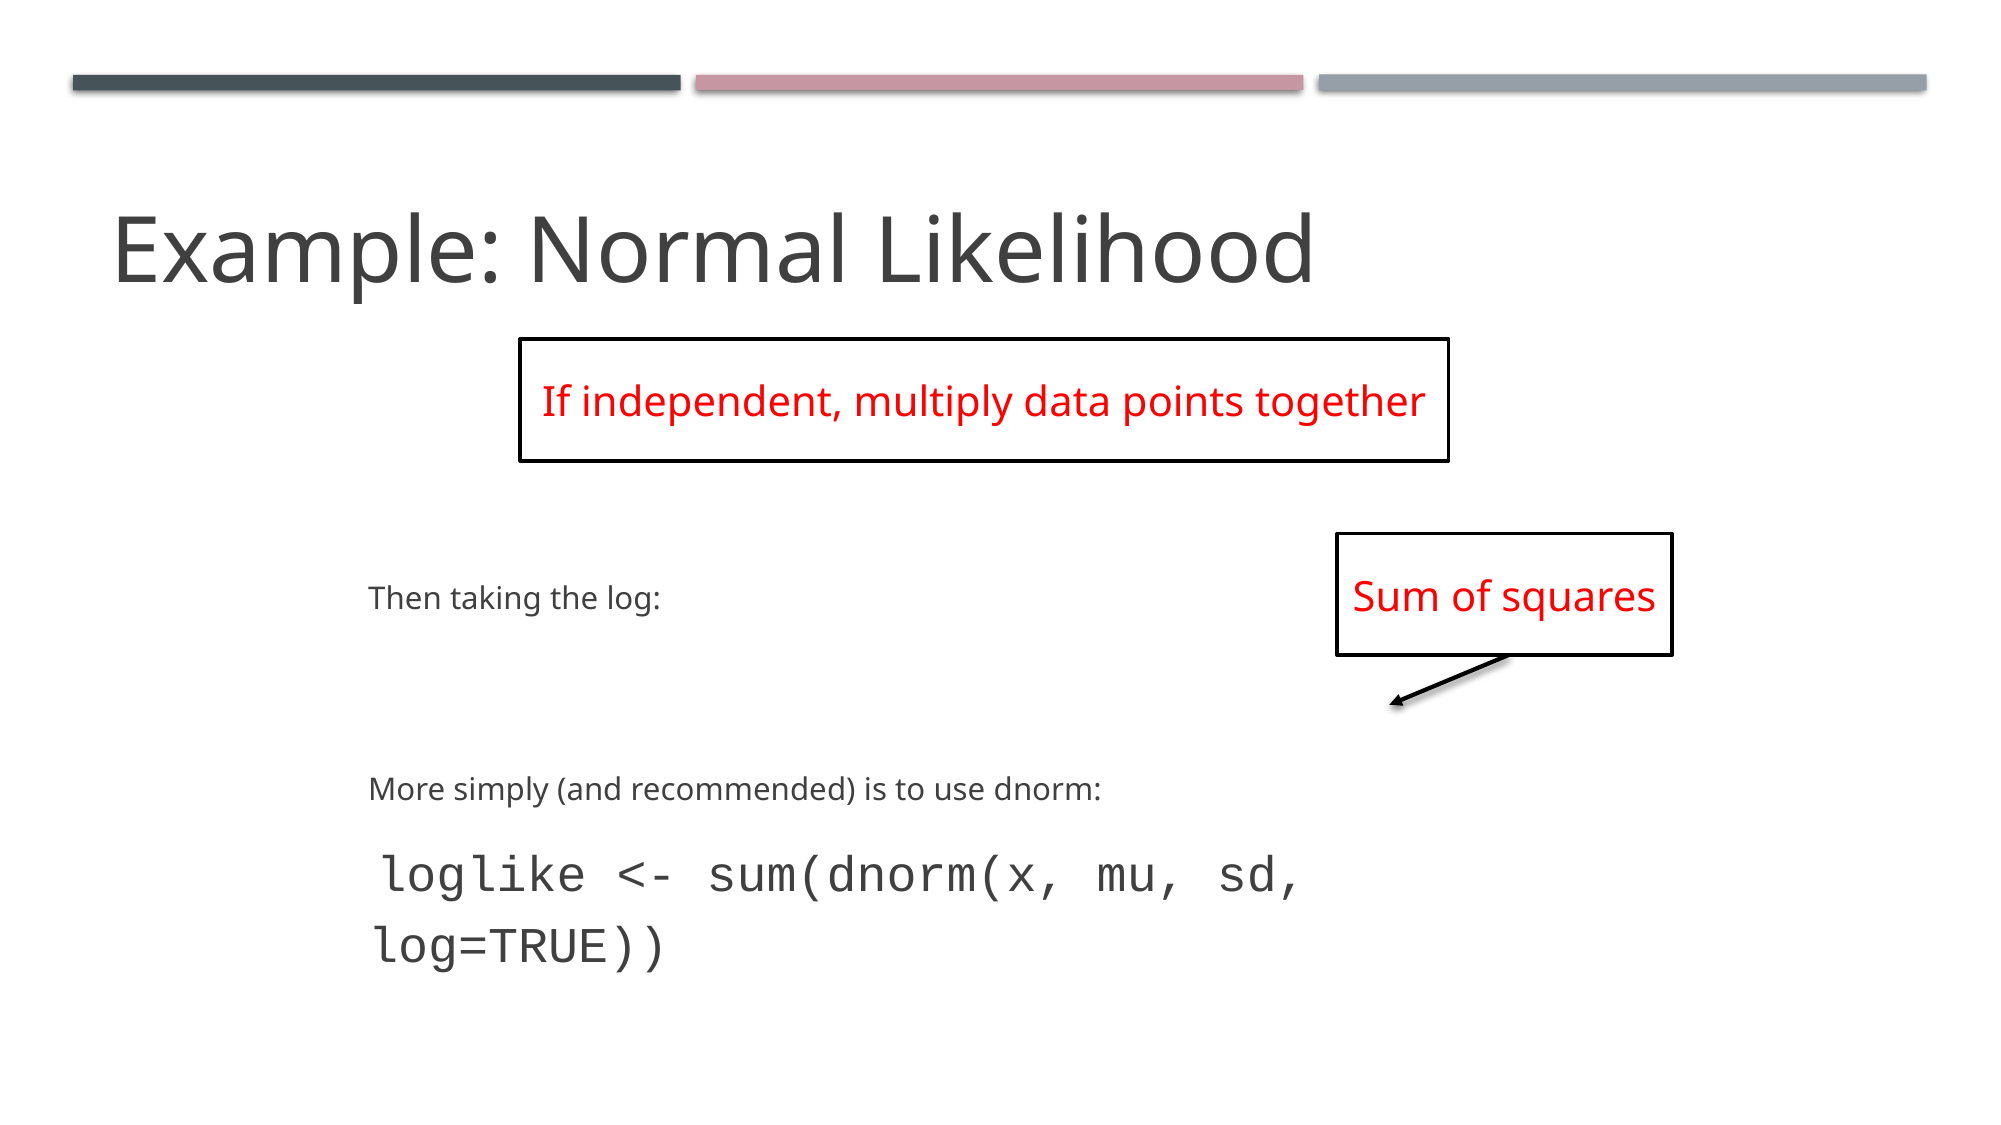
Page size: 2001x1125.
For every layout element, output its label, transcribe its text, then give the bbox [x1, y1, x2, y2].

text_box If independent, multiply data points together [518, 337, 1450, 463]
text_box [1388, 654, 1509, 706]
text_box Sum of squares [1335, 532, 1674, 657]
title Example: Normal Likelihood [95, 115, 1905, 311]
